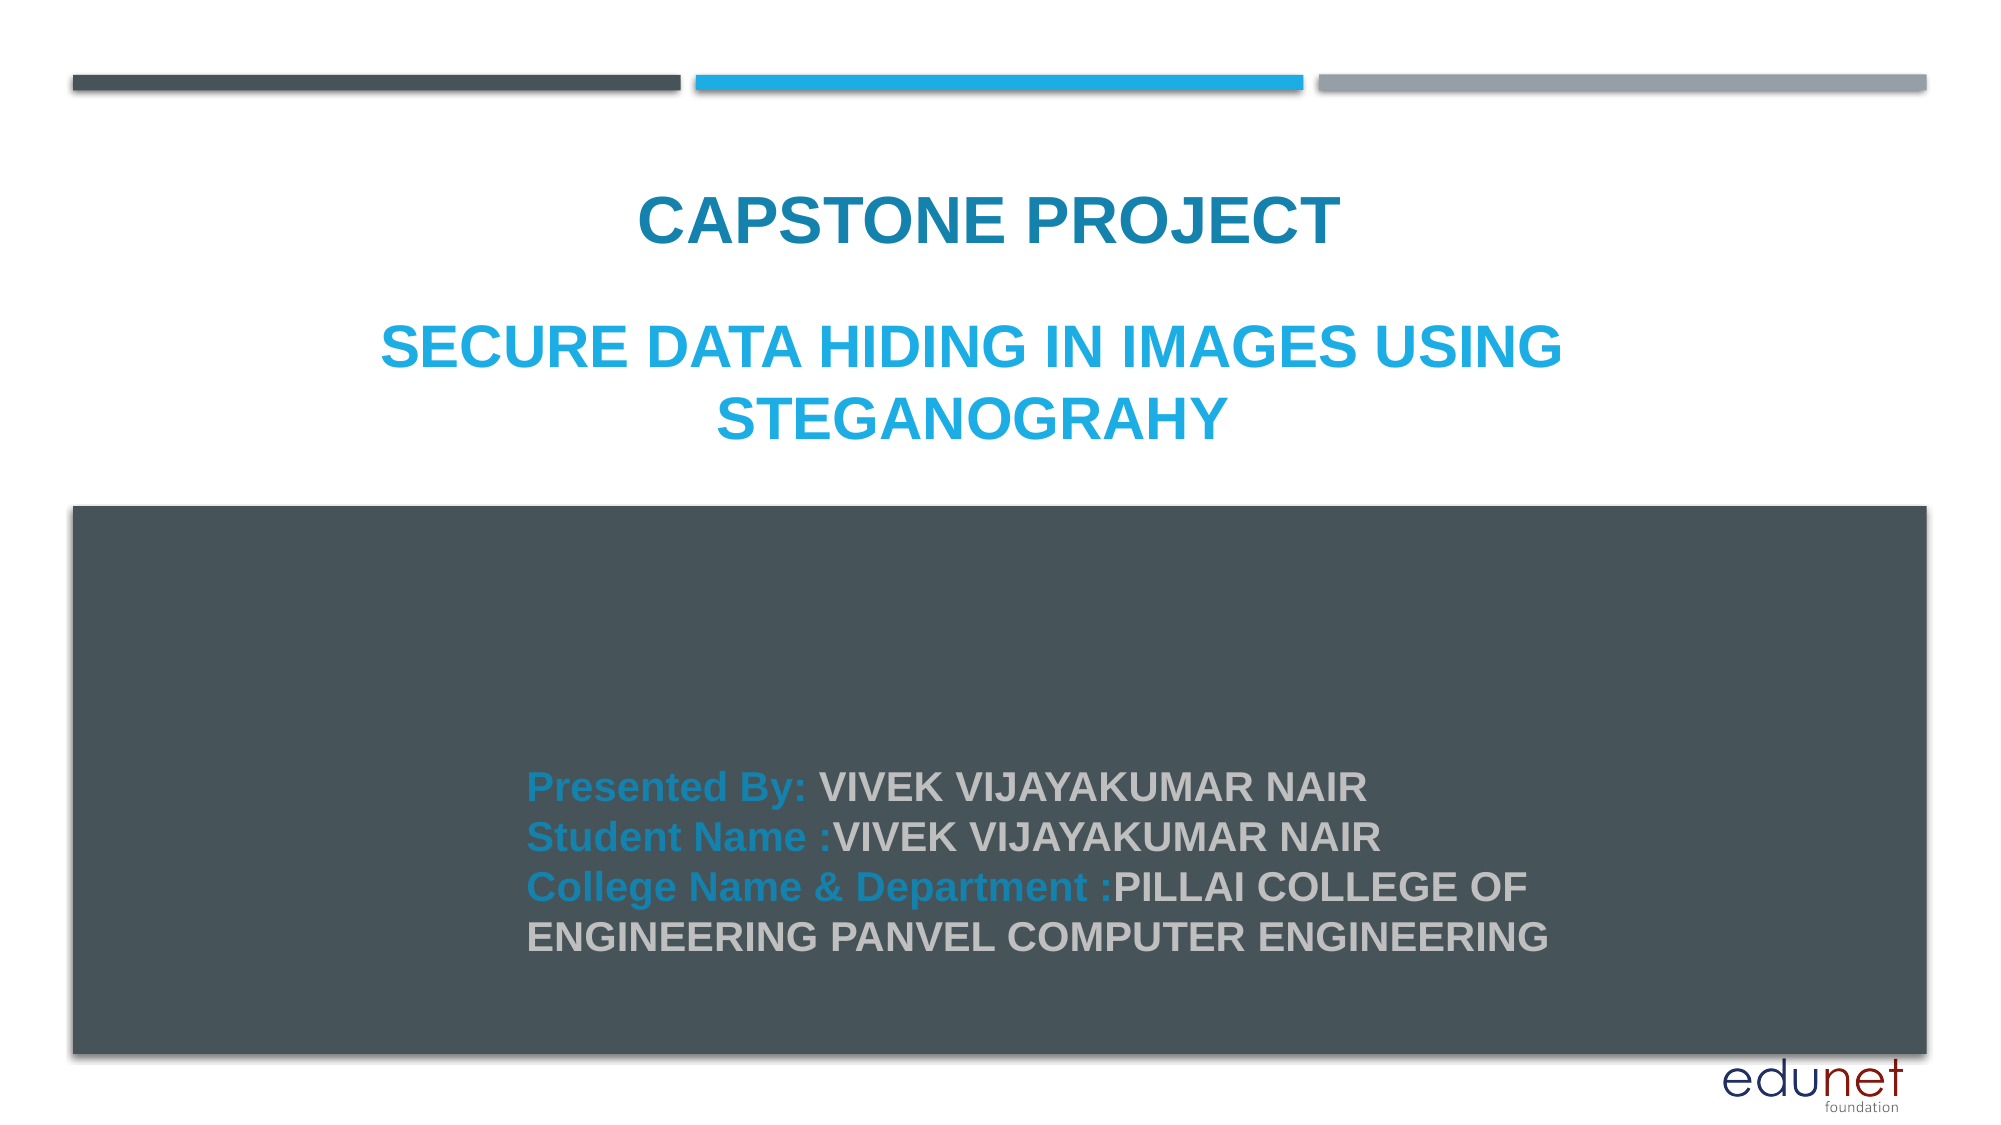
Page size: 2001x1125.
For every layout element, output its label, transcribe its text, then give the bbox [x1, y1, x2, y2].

title SECURE DATA HIDING IN IMAGES USING STEGANOGRAHY [222, 298, 1723, 460]
picture [1719, 1056, 1905, 1116]
text_box Presented By: VIVEK VIJAYAKUMAR NAIR Student Name :VIVEK VIJAYAKUMAR NAIR College Name & Department :PILLAI COLLEGE OF ENGINEERING PANVEL COMPUTER ENGINEERING [511, 752, 1821, 1018]
text_box CAPSTONE PROJECT [0, 169, 2000, 265]
